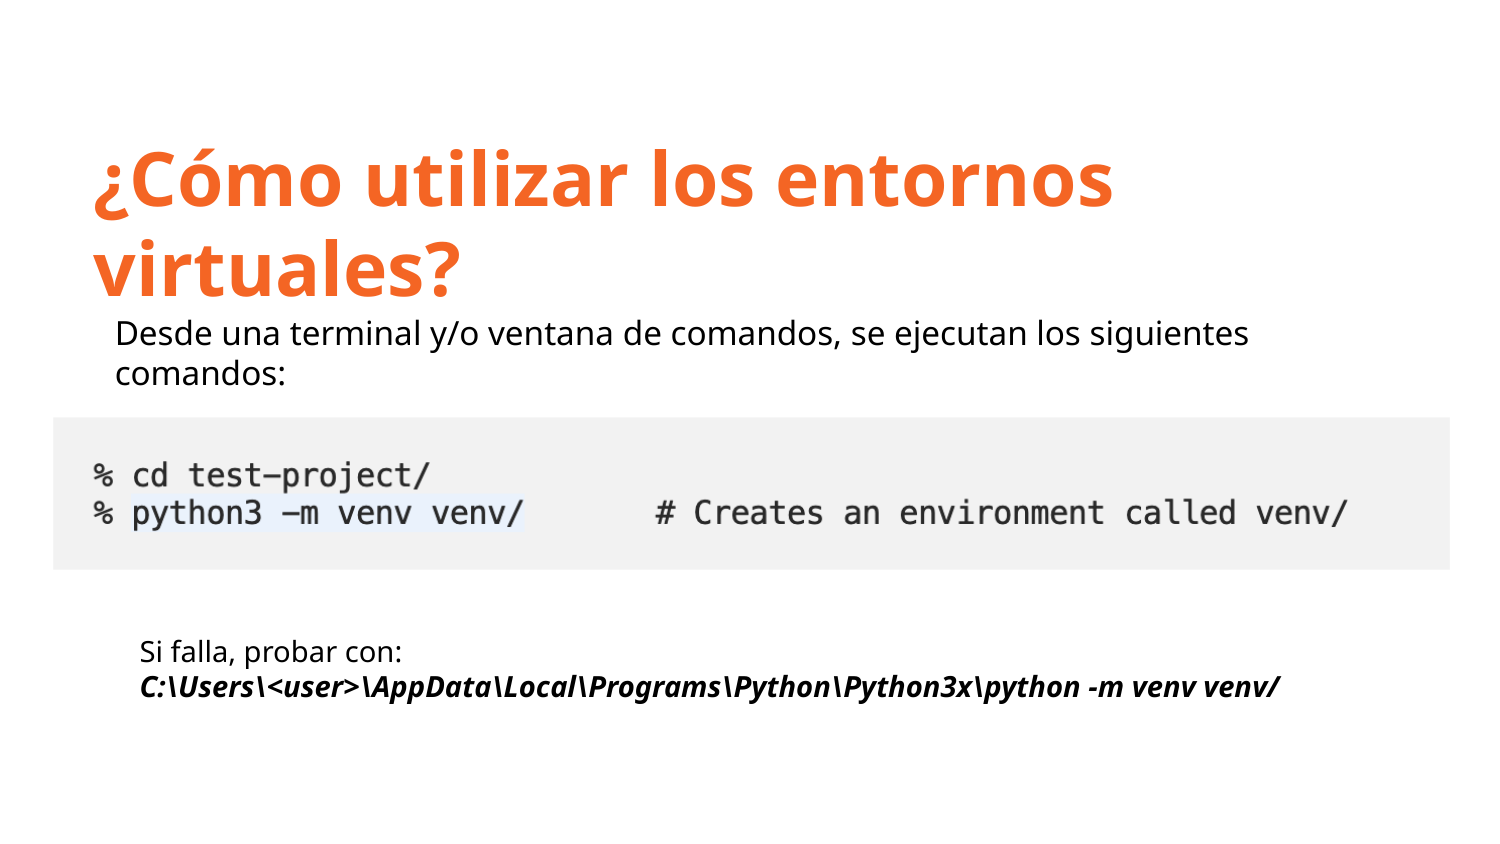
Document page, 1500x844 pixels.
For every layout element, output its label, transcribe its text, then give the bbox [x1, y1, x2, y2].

picture [20, 387, 1472, 594]
text_box Desde una terminal y/o ventana de comandos, se ejecutan los siguientes comandos: [99, 296, 1419, 386]
text_box Si falla, probar con: C:\Users\<user>\AppData\Local\Programs\Python\Python3x\python -m venv venv/ [124, 618, 1331, 719]
title ¿Cómo utilizar los entornos virtuales? [78, 116, 1477, 243]
